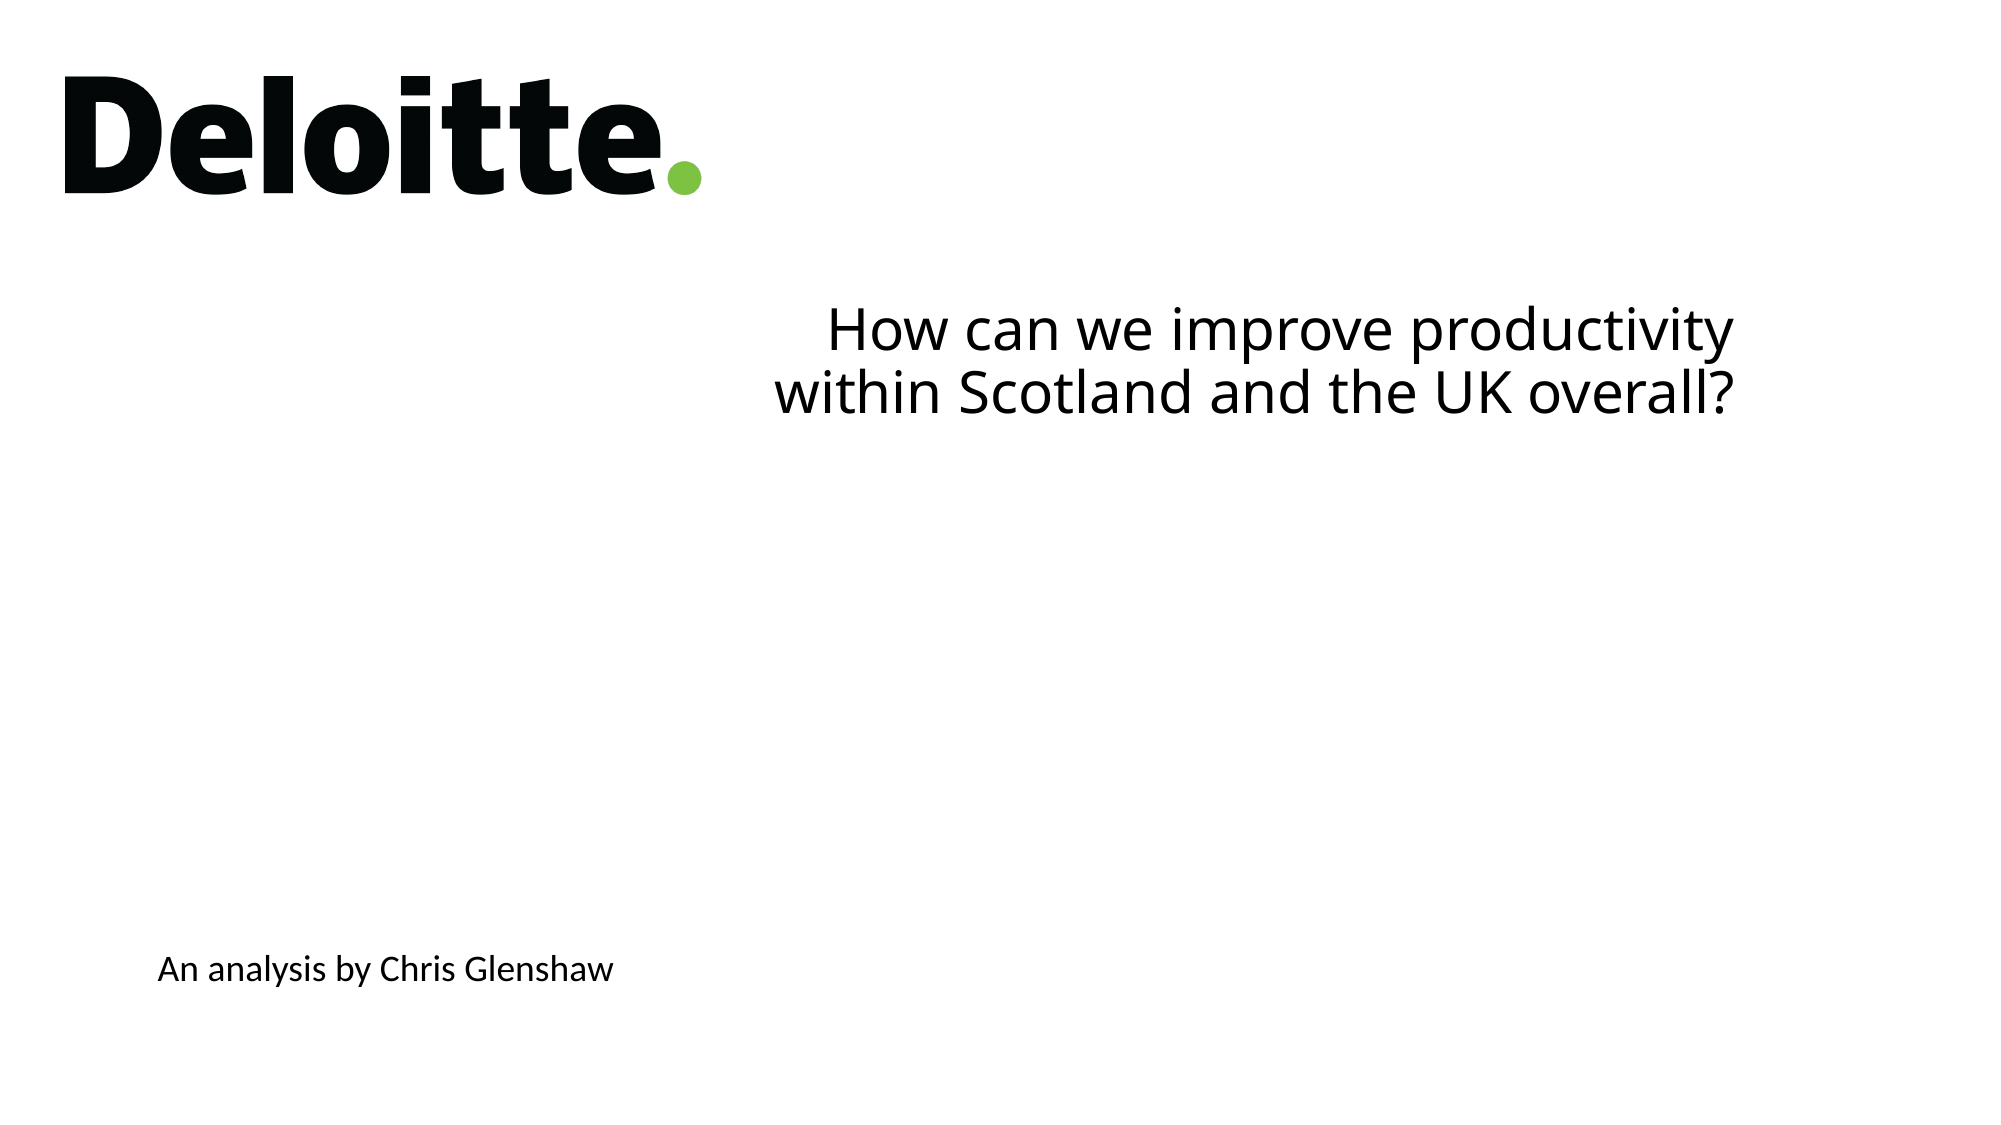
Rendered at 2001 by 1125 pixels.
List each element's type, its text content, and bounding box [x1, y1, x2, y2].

picture [25, 16, 741, 256]
title How can we improve productivity within Scotland and the UK overall? [699, 255, 1750, 434]
subtitle An analysis by Chris Glenshaw [0, 941, 797, 1019]
